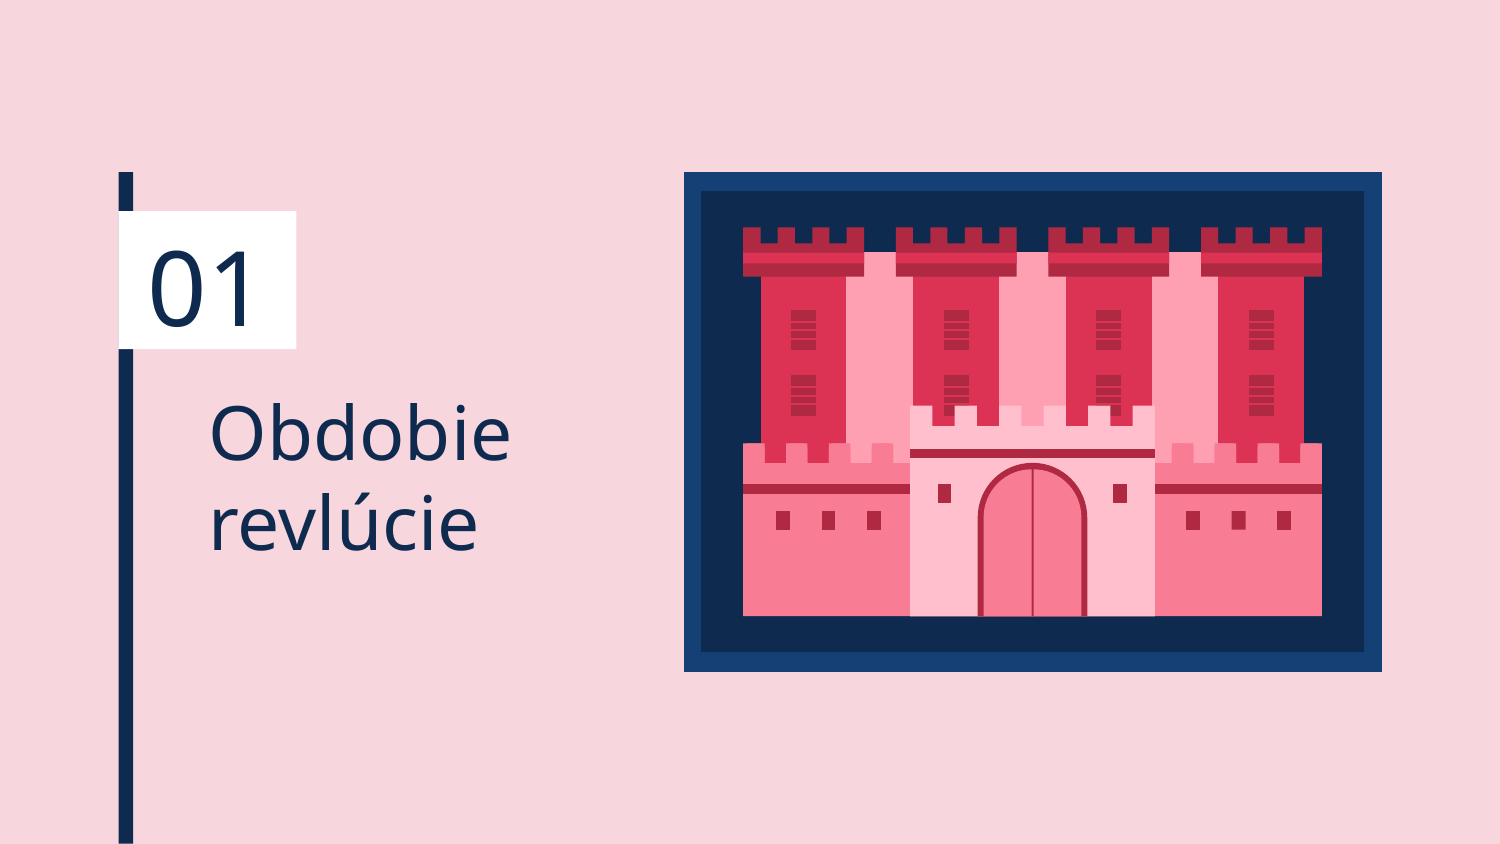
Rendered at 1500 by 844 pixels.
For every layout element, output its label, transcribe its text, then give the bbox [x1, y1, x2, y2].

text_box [683, 171, 1382, 672]
title Obdobie revlúcie [301, 361, 609, 589]
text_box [118, 171, 297, 844]
